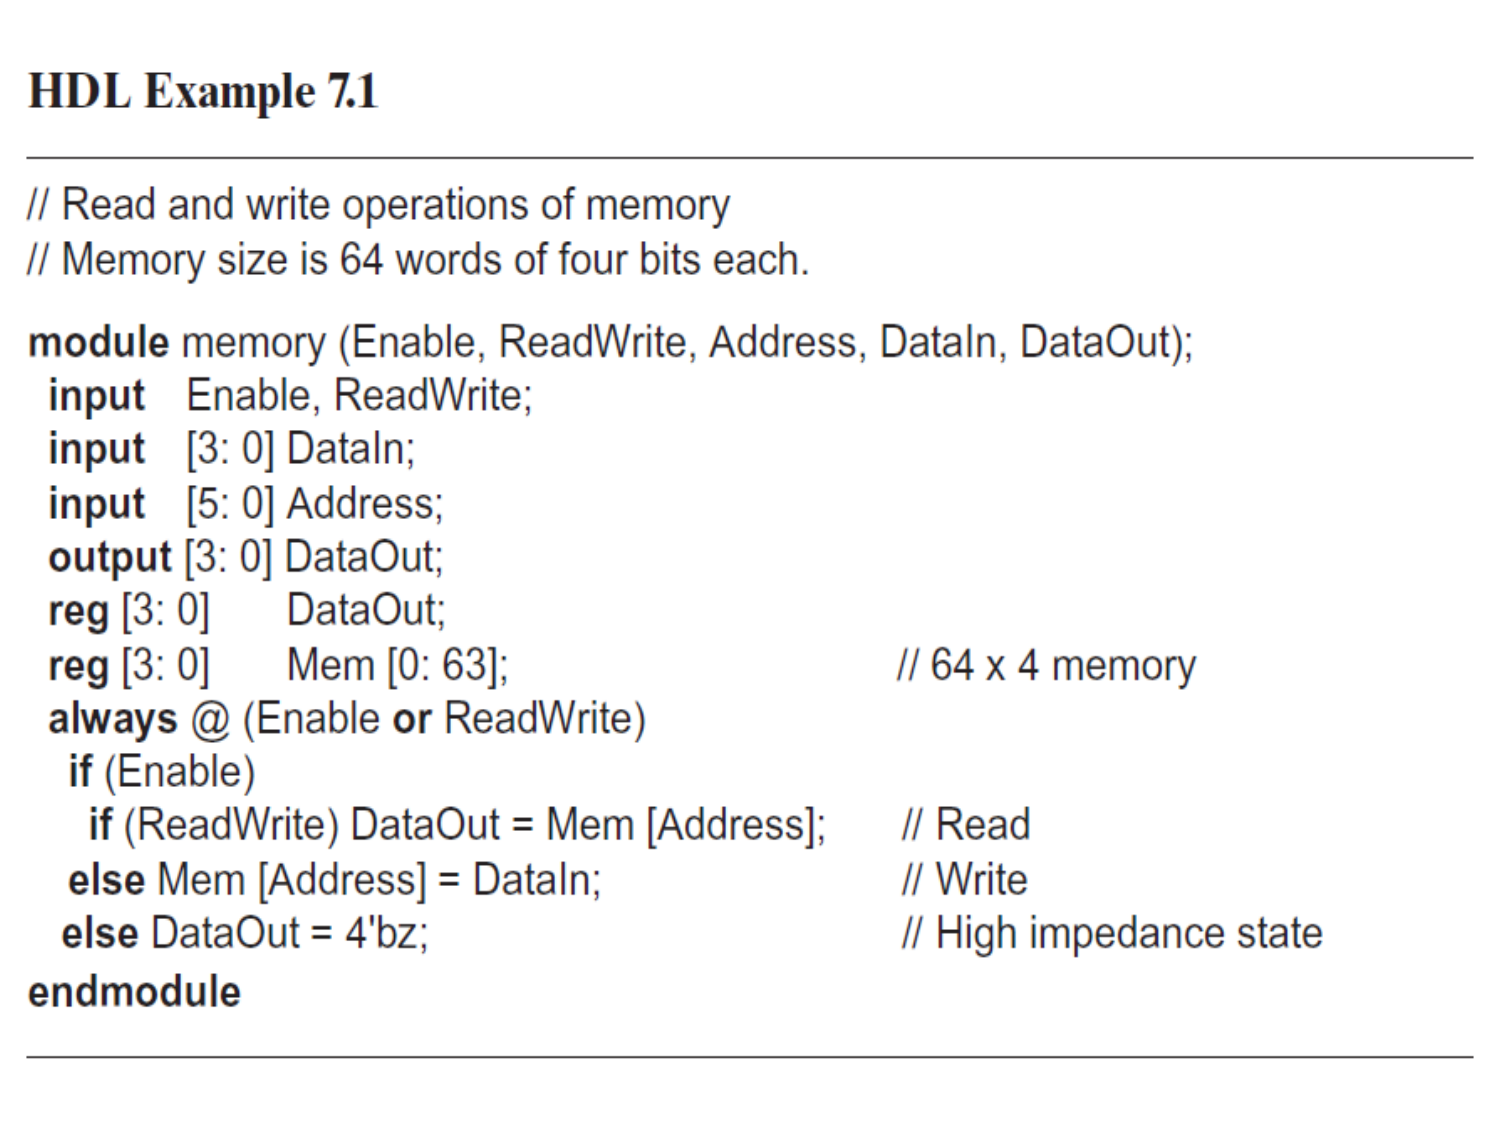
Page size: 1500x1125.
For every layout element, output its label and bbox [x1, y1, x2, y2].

picture [10, 62, 1490, 1076]
